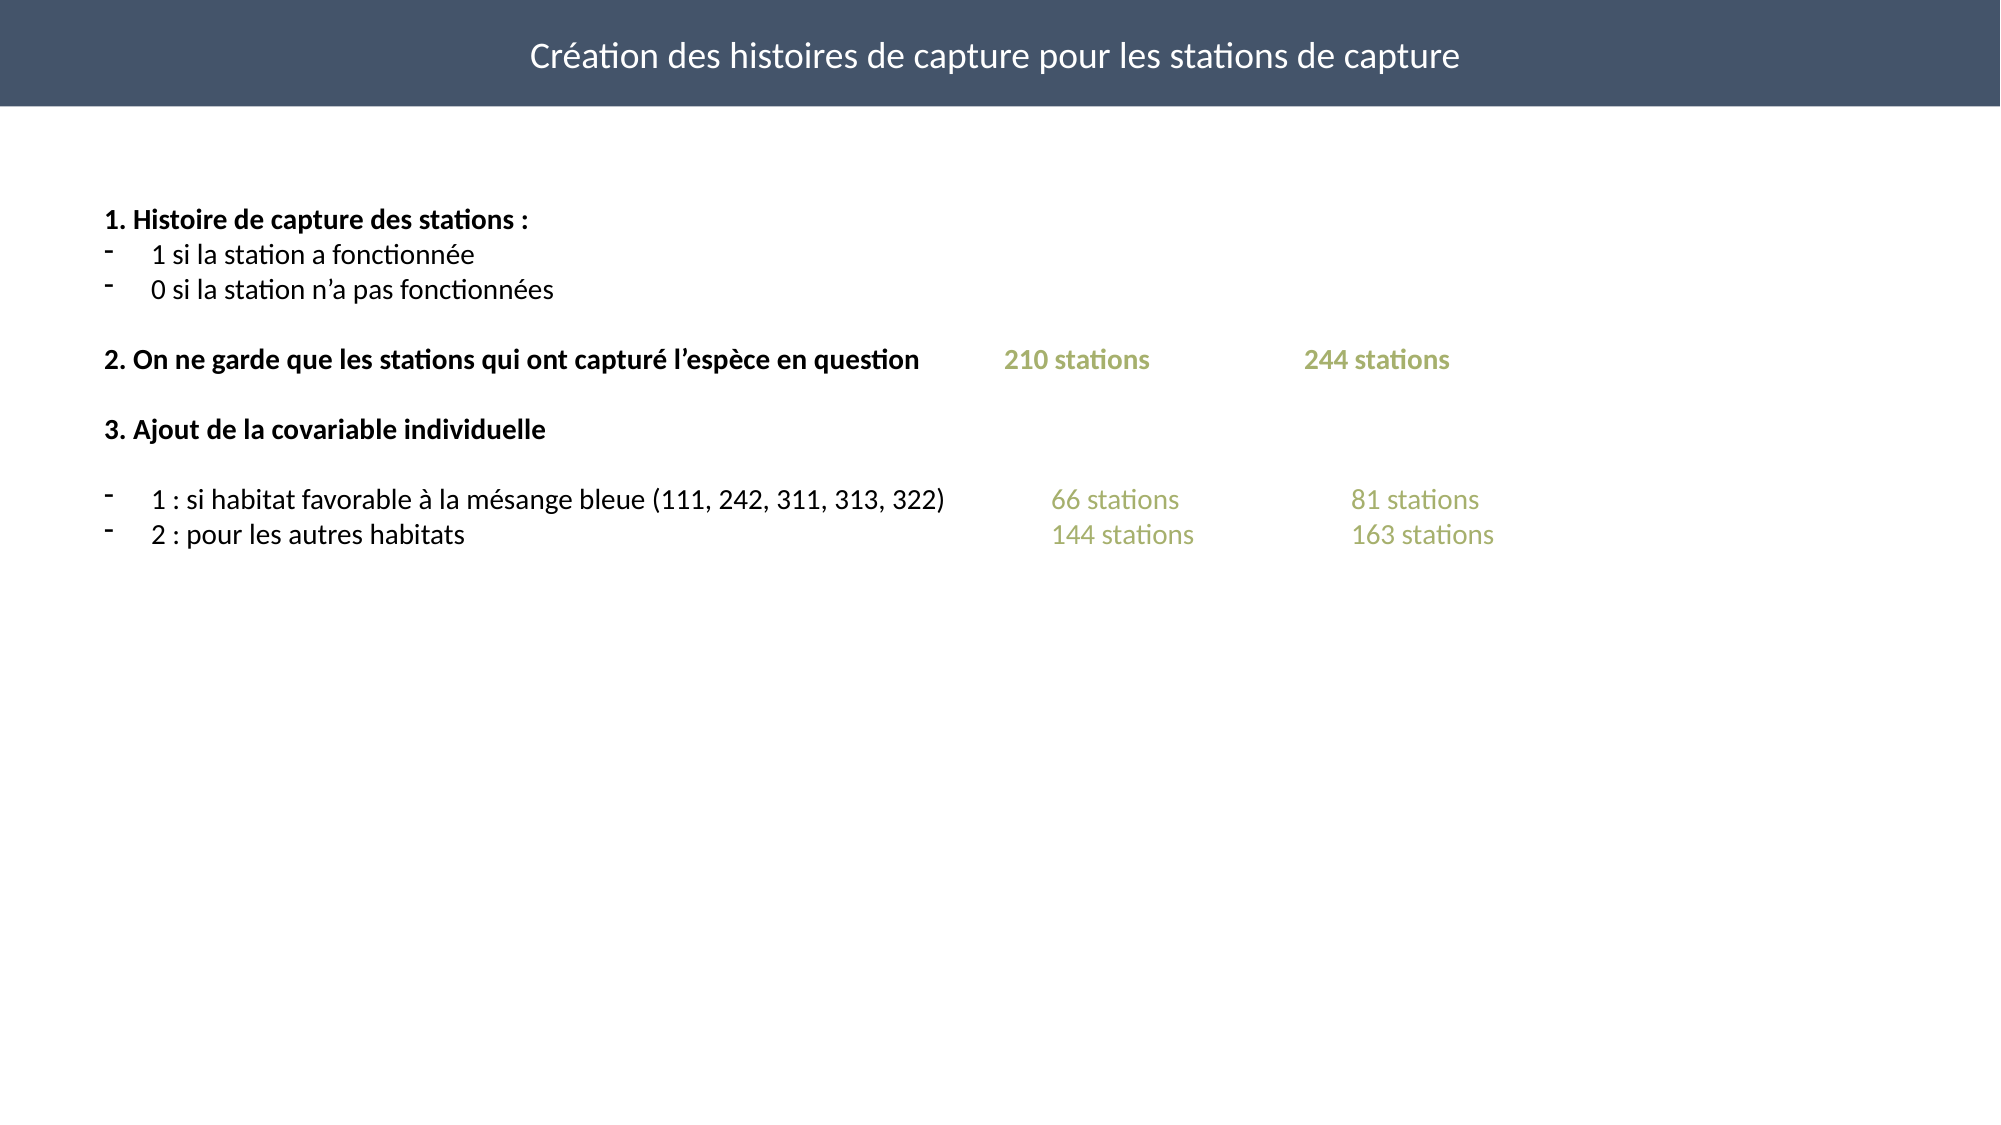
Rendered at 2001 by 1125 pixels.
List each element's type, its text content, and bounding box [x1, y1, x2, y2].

text_box 1. Histoire de capture des stations : 1 si la station a fonctionnée 0 si la station n’a pas fonctionnées 2. On ne garde que les stations qui ont capturé l’espèce en question 210 stations 244 stations 3. Ajout de la covariable individuelle 1 : si habitat favorable à la mésange bleue (111, 242, 311, 313, 322) 66 stations 81 stations 2 : pour les autres habitats 144 stations 163 stations [89, 193, 2000, 628]
text_box Création des histoires de capture pour les stations de capture [0, 0, 2000, 107]
